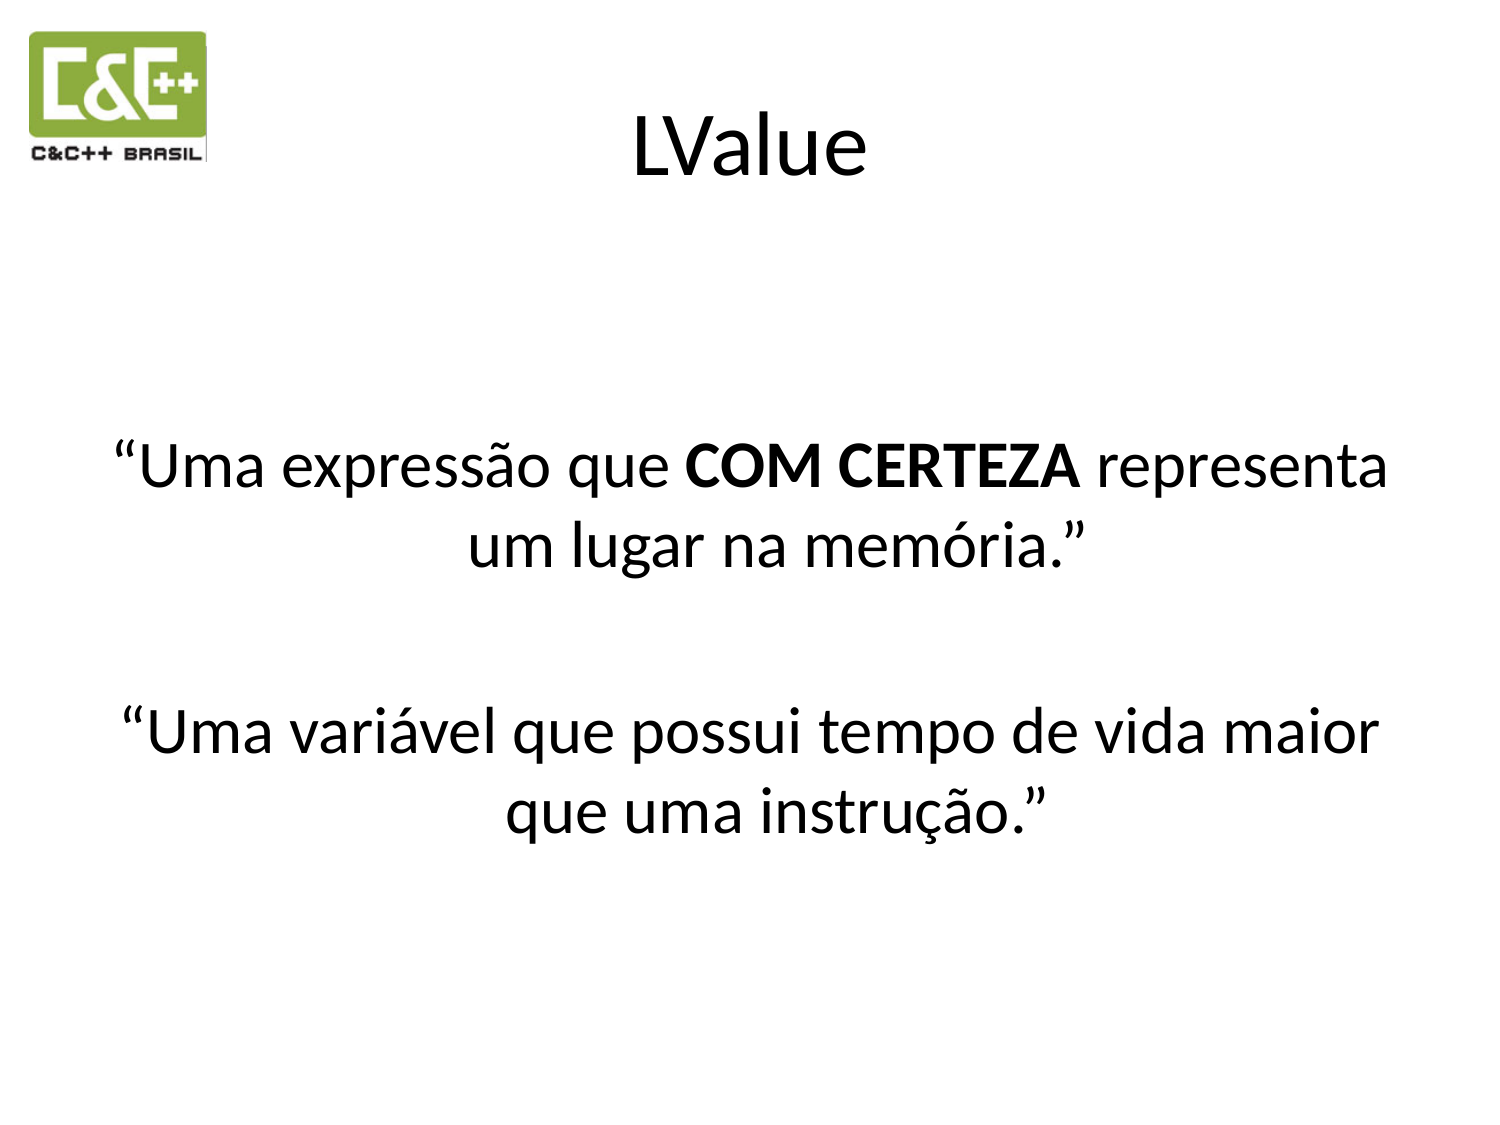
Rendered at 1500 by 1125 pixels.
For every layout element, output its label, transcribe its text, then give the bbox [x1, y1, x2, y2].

picture [29, 30, 207, 162]
title LValue [75, 45, 1425, 233]
list “Uma expressão que COM CERTEZA representa um lugar na memória.” “Uma variável que possui tempo de vida maior que uma instrução.” [75, 262, 1425, 1005]
